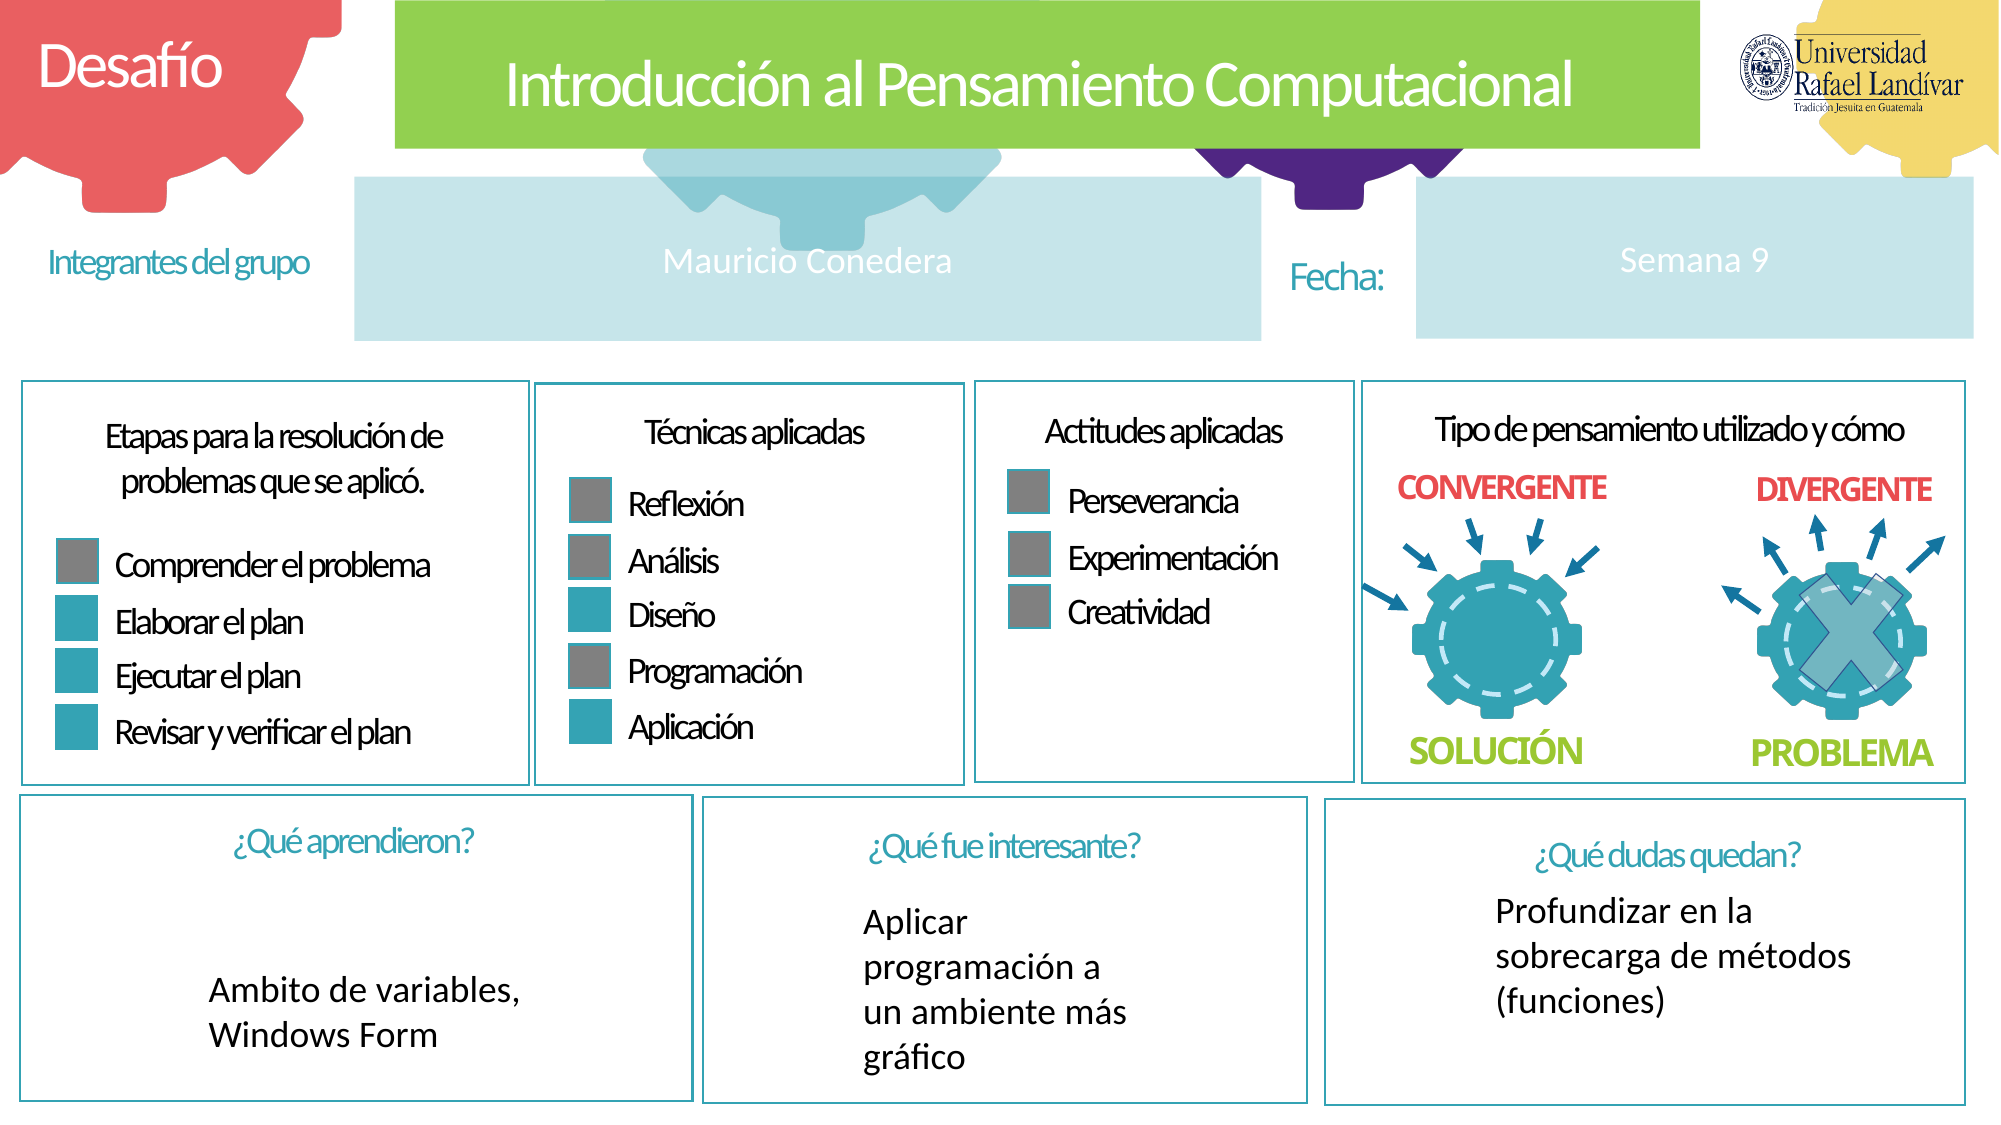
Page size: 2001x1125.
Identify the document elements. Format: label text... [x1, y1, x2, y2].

text_box [974, 458, 1355, 783]
text_box Técnicas aplicadas [534, 399, 974, 460]
text_box [56, 538, 99, 584]
text_box [1324, 798, 1966, 1106]
text_box [1008, 584, 1051, 629]
text_box [1361, 380, 1966, 458]
text_box [534, 382, 965, 399]
text_box Reflexión [613, 471, 974, 528]
text_box Profundizar en la sobrecarga de métodos (funciones) [1480, 878, 1901, 1029]
text_box Ambito de variables, Windows Form [193, 957, 569, 1063]
text_box [19, 794, 694, 1102]
text_box Fecha: [1240, 251, 1415, 305]
text_box Aplicar programación a un ambiente más gráfico [848, 889, 1162, 1085]
text_box [569, 699, 612, 744]
text_box [1007, 469, 1050, 514]
text_box [21, 380, 530, 786]
text_box Creatividad [1052, 579, 1362, 640]
text_box Análisis [613, 528, 974, 582]
text_box ¿Qué fue interesante? [825, 813, 1185, 873]
text_box [55, 648, 98, 693]
text_box ¿Qué aprendieron? [174, 808, 534, 869]
text_box [568, 534, 611, 580]
text_box Mauricio Conedera [353, 251, 1262, 342]
text_box Perseverancia [1052, 468, 1362, 525]
text_box Revisar y verificar el plan [99, 700, 534, 760]
text_box [55, 595, 98, 641]
text_box Elaborar el plan [100, 589, 534, 643]
text_box Integrantes del grupo [0, 251, 353, 290]
text_box Aplicación [613, 694, 974, 754]
text_box Etapas para la resolución de problemas que se aplicó. [53, 403, 494, 508]
text_box [568, 643, 611, 689]
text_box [0, 0, 1999, 251]
text_box [702, 796, 1308, 1104]
text_box [55, 704, 98, 750]
text_box [1008, 531, 1051, 577]
text_box Semana 9 [1415, 251, 1975, 340]
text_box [1362, 458, 1968, 782]
text_box [974, 380, 1355, 398]
picture [1735, 22, 1964, 123]
text_box Actitudes aplicadas [944, 398, 1385, 458]
text_box [568, 587, 611, 632]
text_box Comprender el problema [100, 532, 534, 589]
text_box Diseño [613, 582, 974, 639]
text_box Ejecutar el plan [100, 643, 534, 700]
text_box Experimentación [1052, 525, 1362, 579]
text_box [534, 460, 965, 786]
text_box Programación [612, 639, 974, 699]
text_box [569, 477, 612, 523]
text_box ¿Qué dudas quedan? [1489, 822, 1848, 878]
text_box Tipo de pensamiento utilizado y cómo [1419, 396, 1988, 457]
